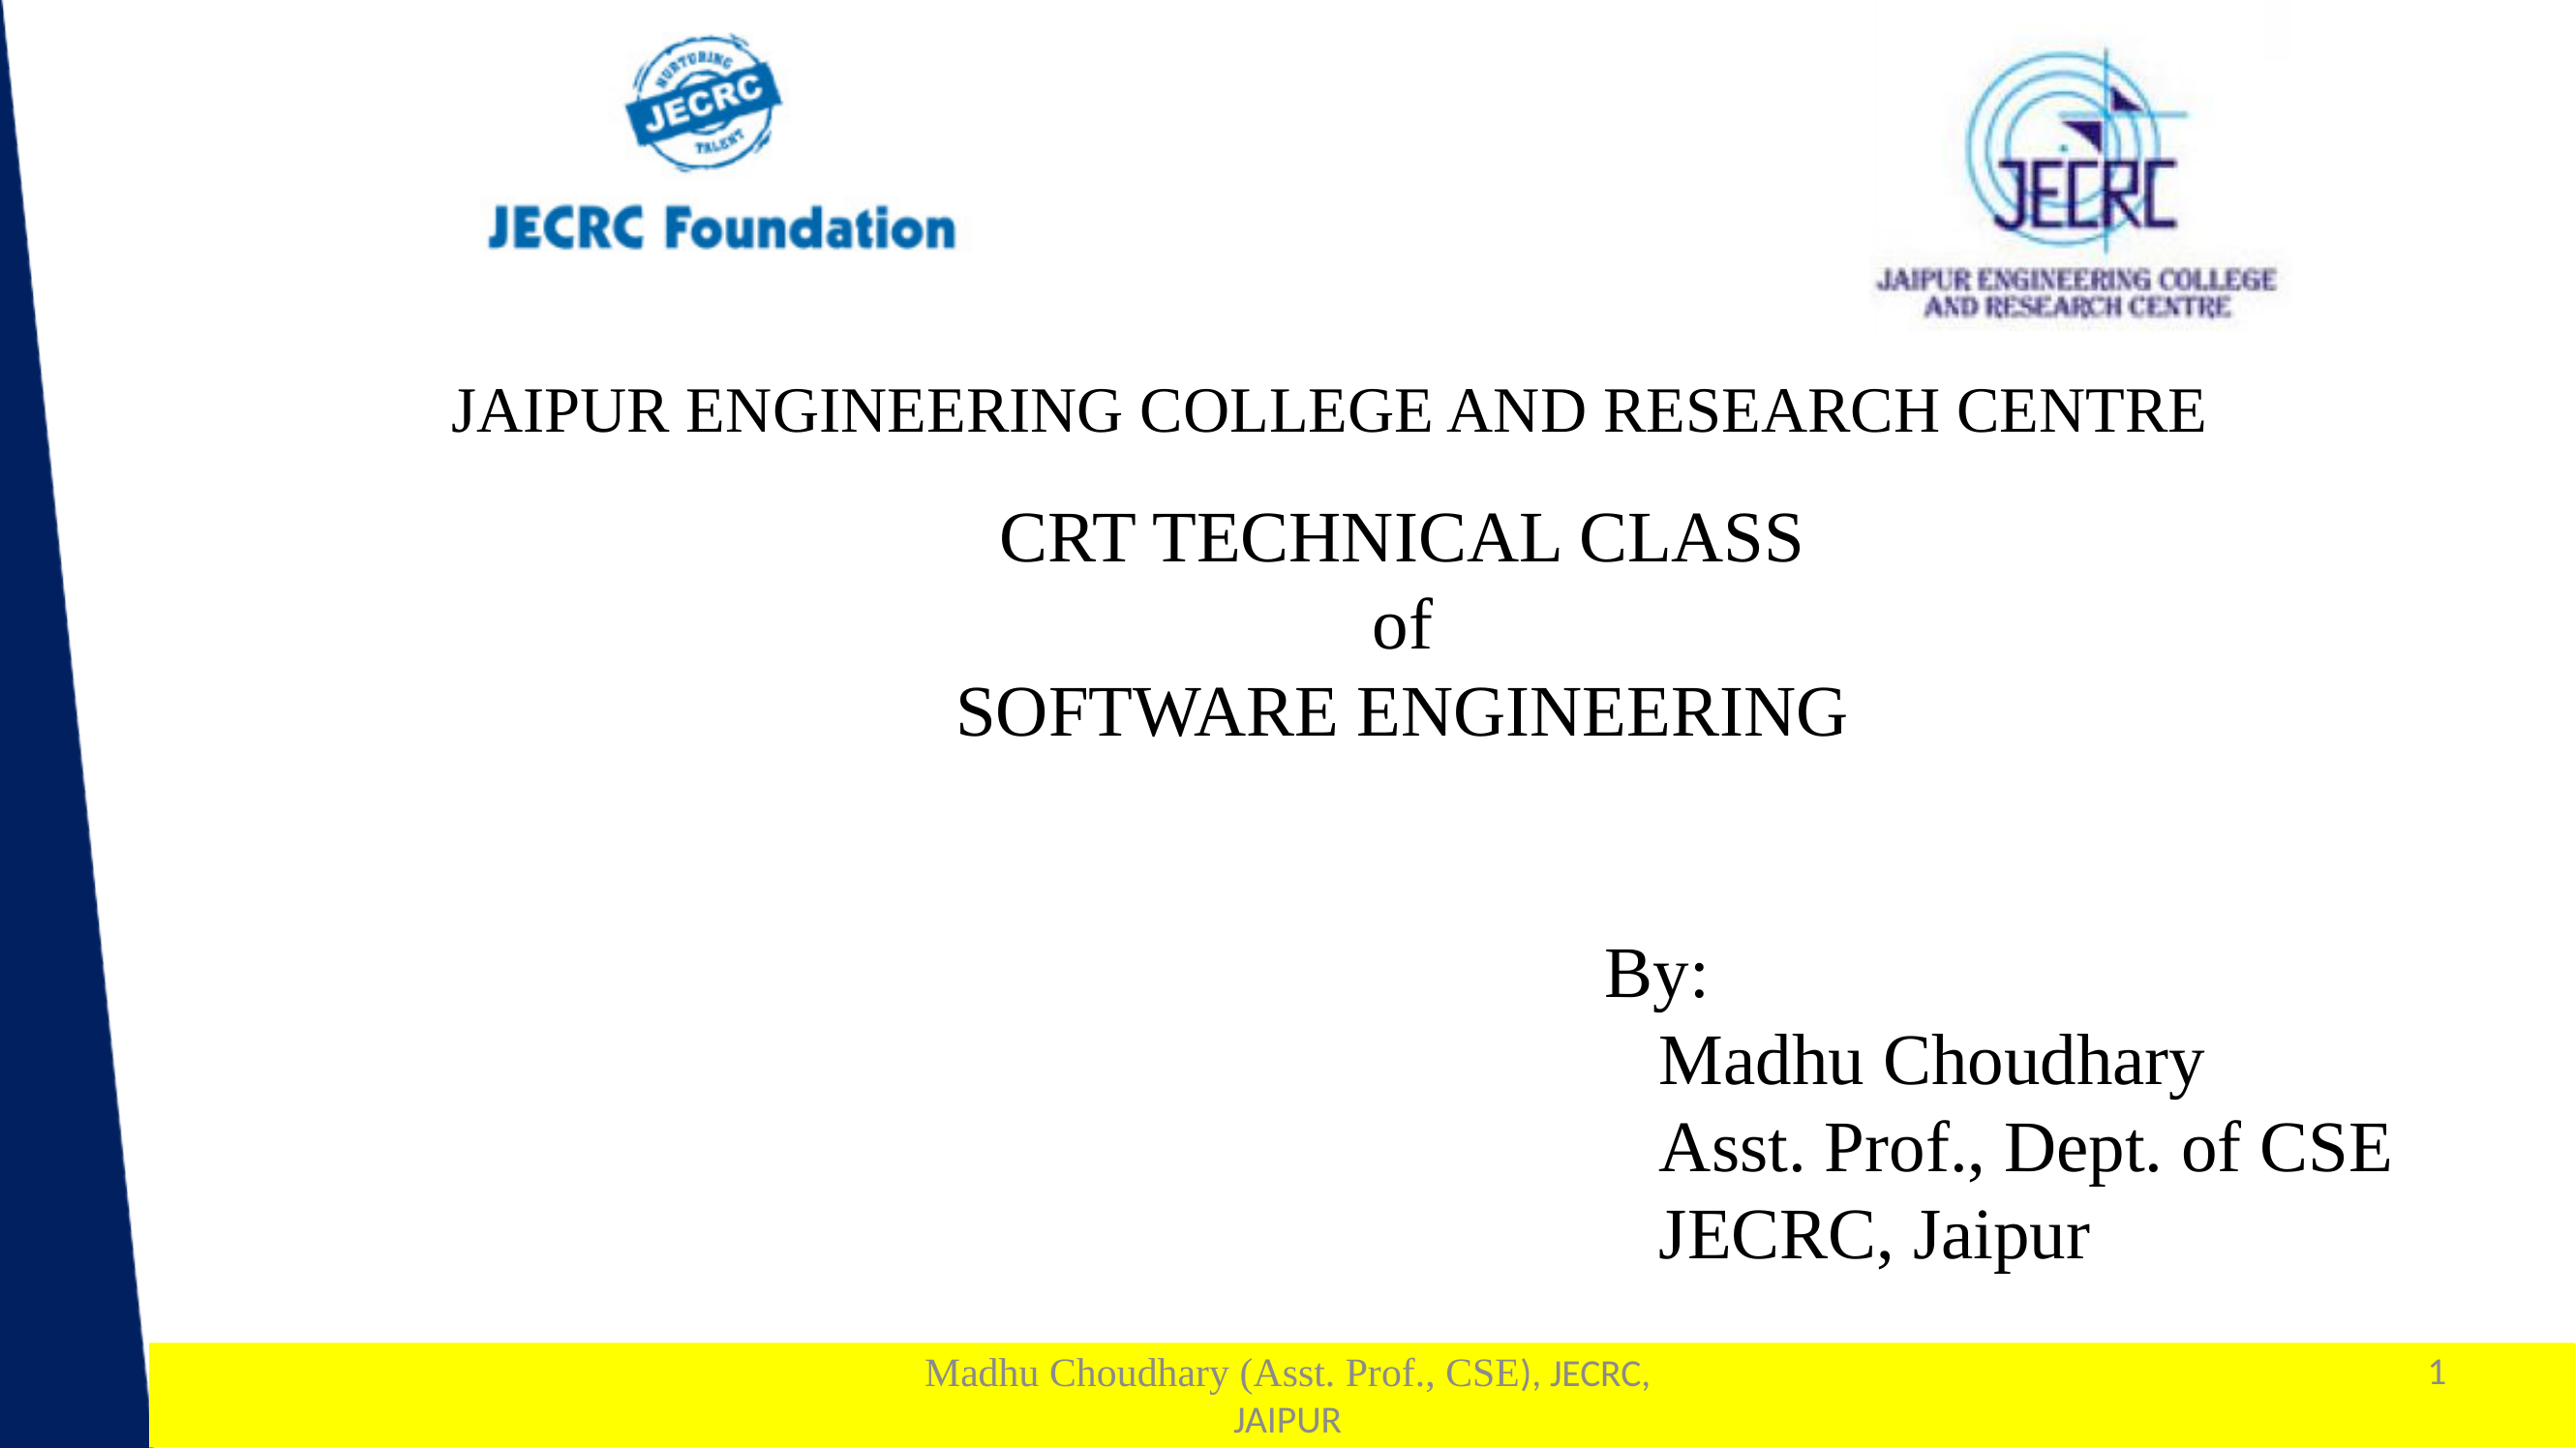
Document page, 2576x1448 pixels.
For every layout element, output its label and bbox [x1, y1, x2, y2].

picture [464, 0, 983, 267]
text_box [0, 0, 2576, 1448]
picture [1867, 0, 2292, 338]
